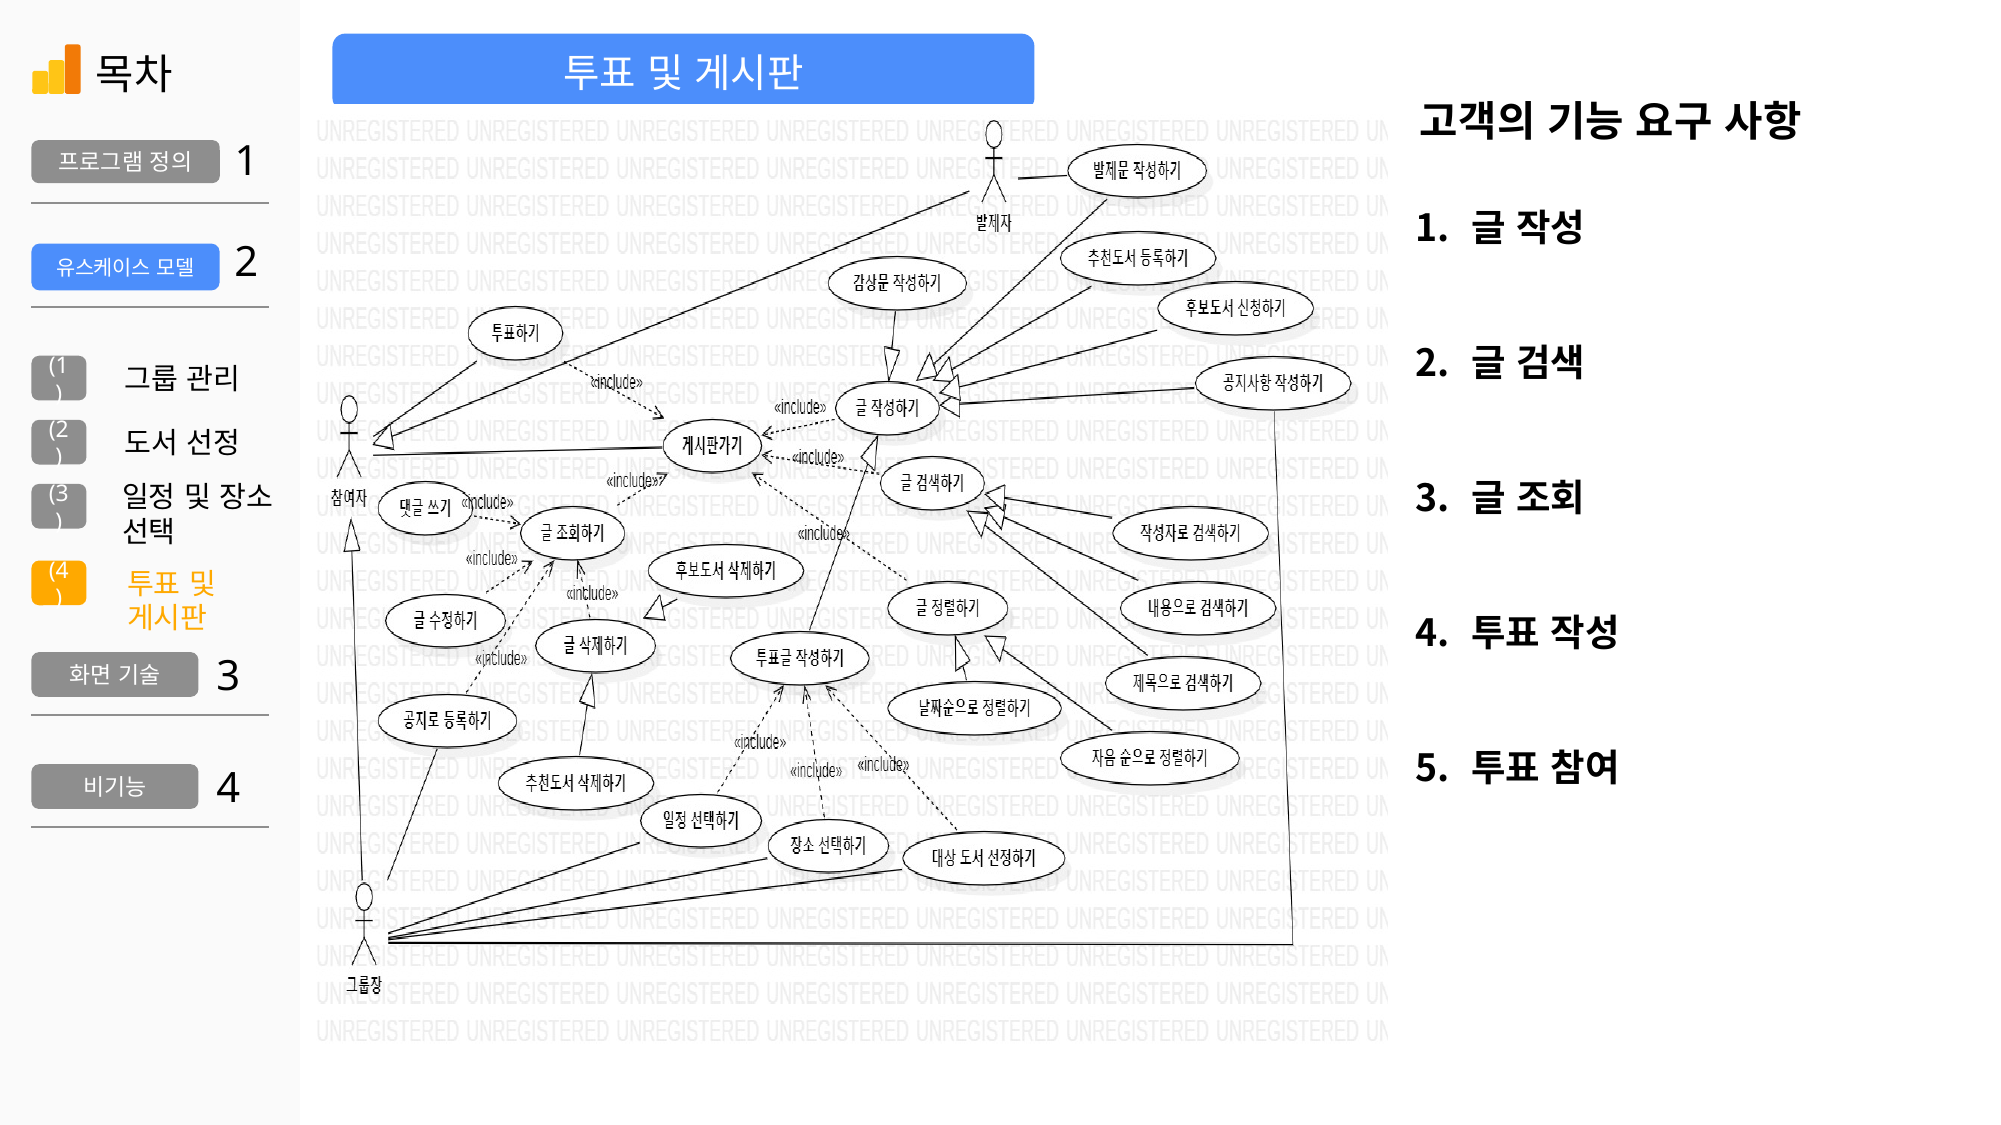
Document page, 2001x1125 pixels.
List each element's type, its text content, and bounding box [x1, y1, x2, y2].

text_box 투표 및 게시판 [331, 32, 1036, 104]
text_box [31, 640, 288, 707]
text_box (2) [30, 418, 88, 466]
text_box (4) [30, 559, 88, 607]
text_box 고객의 기능 요구 사항 [1325, 87, 1896, 153]
text_box 도서 선정 [109, 416, 272, 467]
text_box 투표 및 게시판 [112, 557, 274, 640]
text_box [31, 752, 288, 819]
text_box 목차 [81, 40, 239, 105]
text_box (3) [30, 482, 88, 530]
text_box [31, 227, 306, 293]
text_box 글 작성 글 검색 글 조회 투표 작성 투표 참여 [1400, 196, 1929, 887]
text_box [31, 126, 306, 193]
text_box 그룹 관리 [109, 353, 272, 403]
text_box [32, 44, 81, 94]
text_box 일정 및 장소 선택 [107, 470, 298, 556]
text_box (1) [30, 354, 88, 402]
text_box [0, 0, 301, 1125]
picture [316, 104, 1388, 1068]
